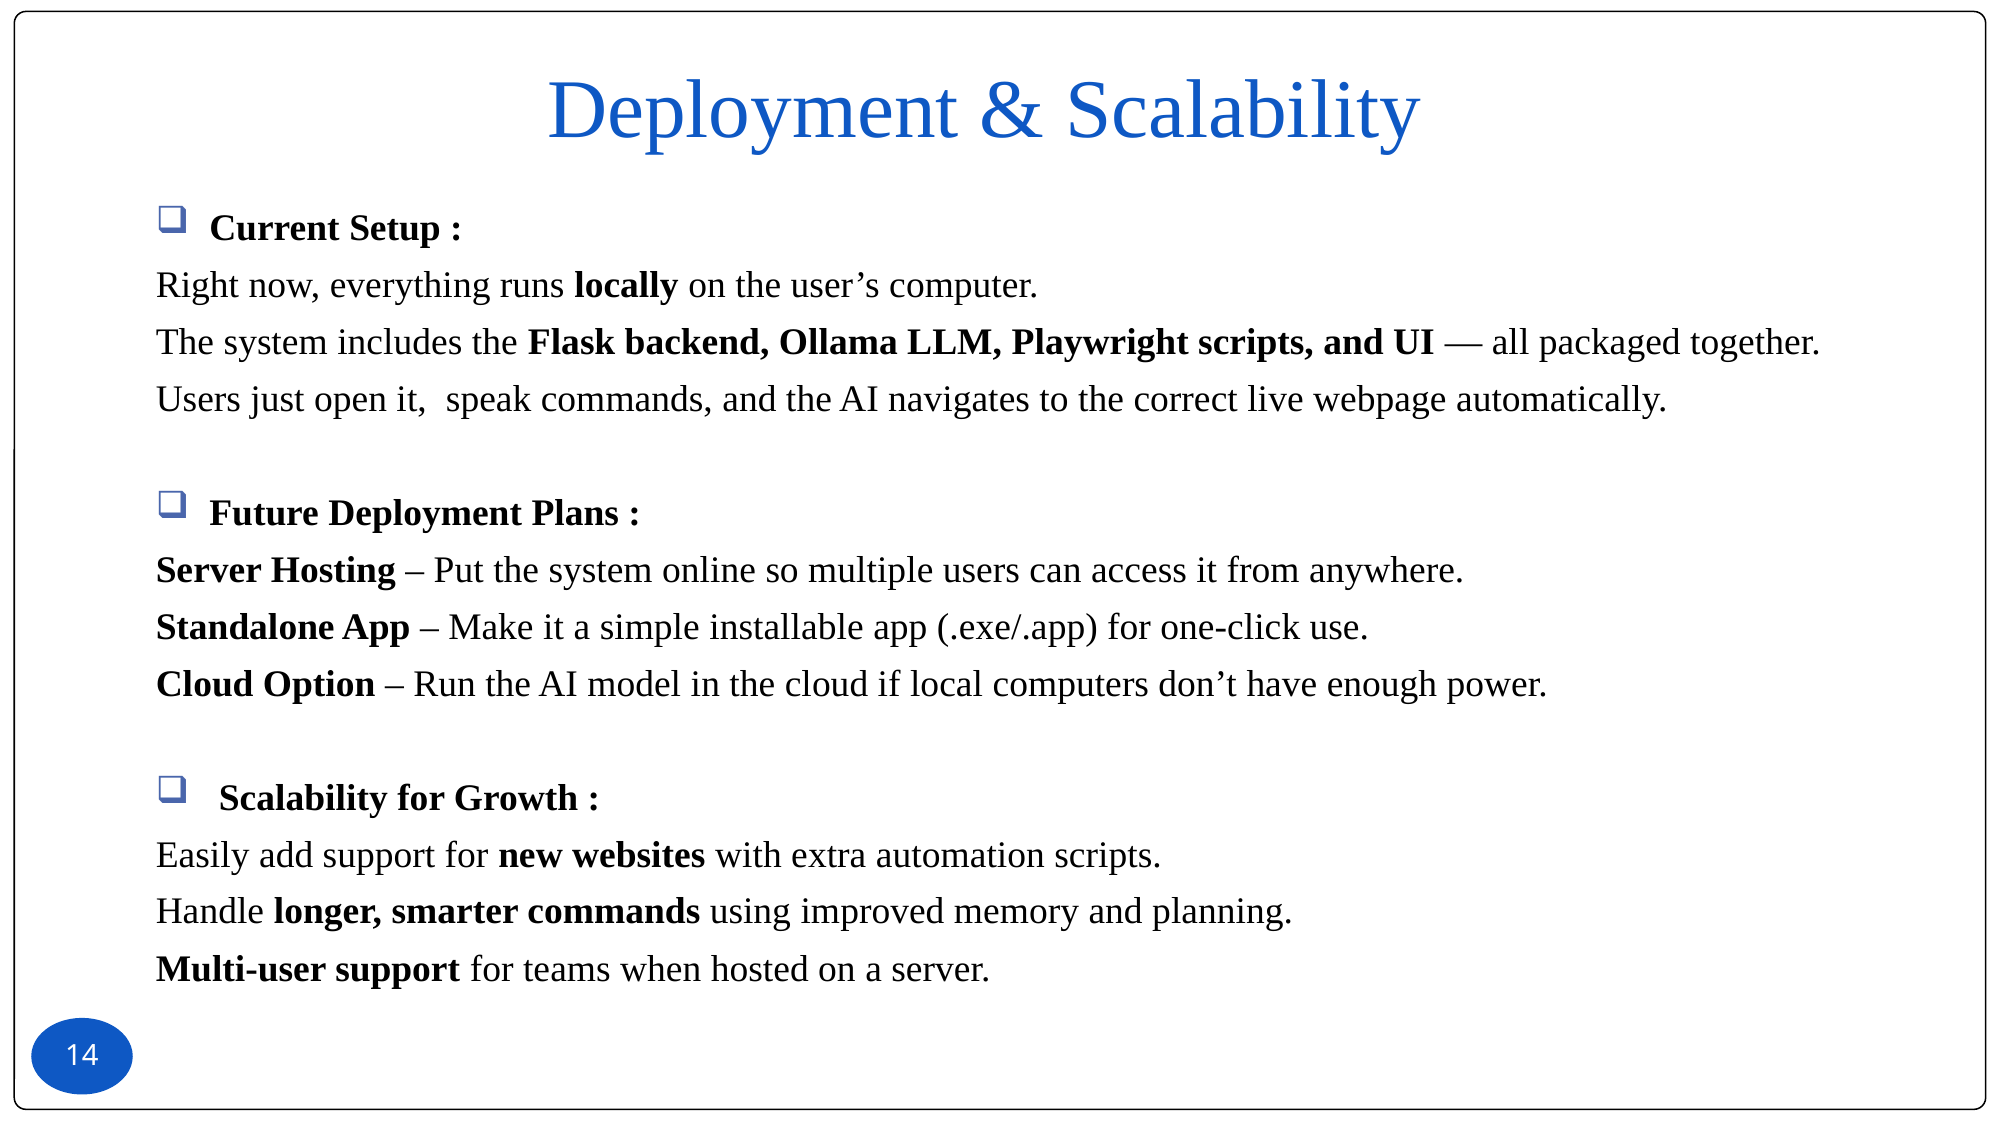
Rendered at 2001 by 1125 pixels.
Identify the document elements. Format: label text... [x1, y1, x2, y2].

list Current Setup : Right now, everything runs locally on the user’s computer. The system includes the Flask backend, Ollama LLM, Playwright scripts, and UI — all packaged together. Users just open it, speak commands, and the AI navigates to the correct live webpage automatically. Future Deployment Plans : Server Hosting – Put the system online so multiple users can access it from anywhere. Standalone App – Make it a simple installable app (.exe/.app) for one-click use. Cloud Option – Run the AI model in the cloud if local computers don’t have enough power. Scalability for Growth : Easily add support for new websites with extra automation scripts. Handle longer, smarter commands using improved memory and planning. Multi-user support for teams when hosted on a server. [119, 195, 1900, 1065]
slide_number 14 [31, 1017, 133, 1095]
title Deployment & Scalability [200, 45, 1900, 170]
